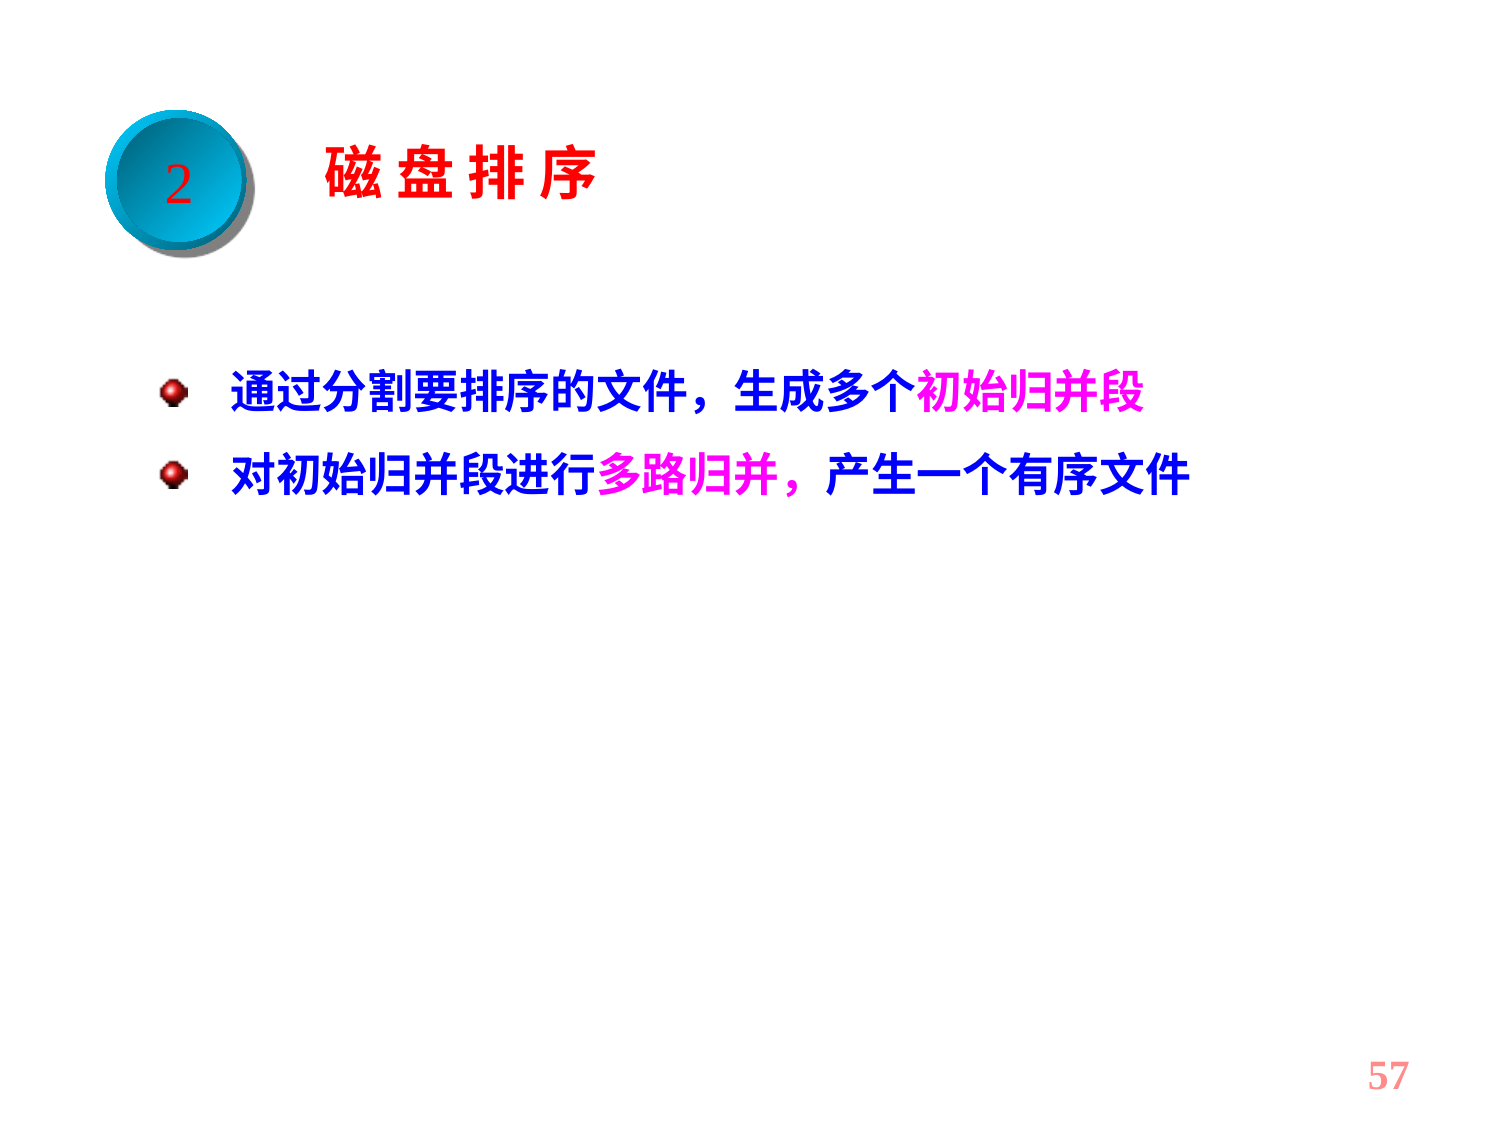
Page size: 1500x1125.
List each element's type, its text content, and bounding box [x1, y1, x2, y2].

picture [155, 456, 188, 489]
picture [155, 374, 188, 407]
text_box 通过分割要排序的文件，生成多个初始归并段 对初始归并段进行多路归并，产生一个有序文件 [140, 328, 1266, 508]
text_box 磁 盘 排 序 [269, 128, 703, 214]
slide_number 57 [1074, 1042, 1425, 1103]
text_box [105, 109, 247, 251]
